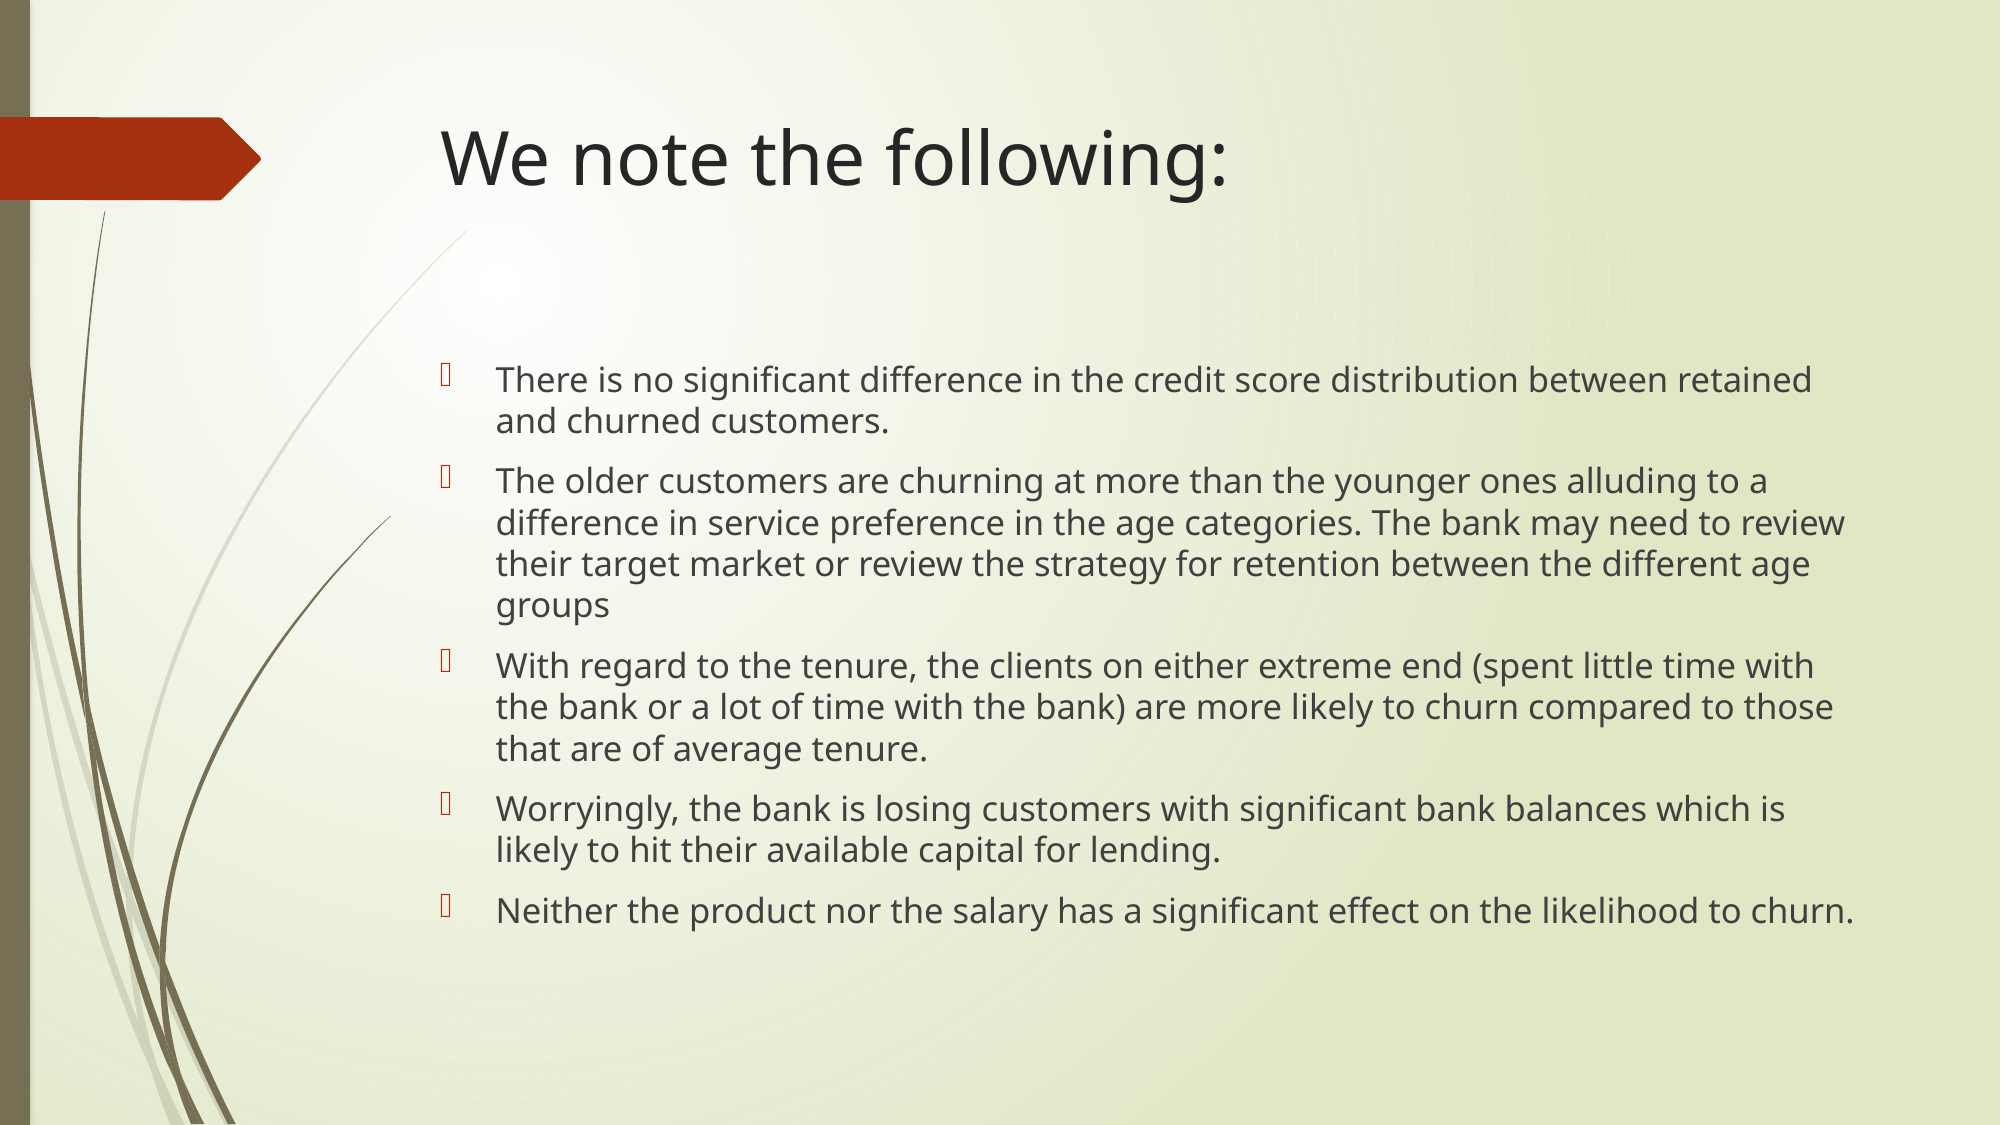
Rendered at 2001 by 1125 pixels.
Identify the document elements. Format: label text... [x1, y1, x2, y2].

title We note the following: [425, 102, 1888, 313]
list There is no significant difference in the credit score distribution between retained and churned customers. The older customers are churning at more than the younger ones alluding to a difference in service preference in the age categories. The bank may need to review their target market or review the strategy for retention between the different age groups With regard to the tenure, the clients on either extreme end (spent little time with the bank or a lot of time with the bank) are more likely to churn compared to those that are of average tenure. Worryingly, the bank is losing customers with significant bank balances which is likely to hit their available capital for lending. Neither the product nor the salary has a significant effect on the likelihood to churn. [424, 350, 1888, 970]
